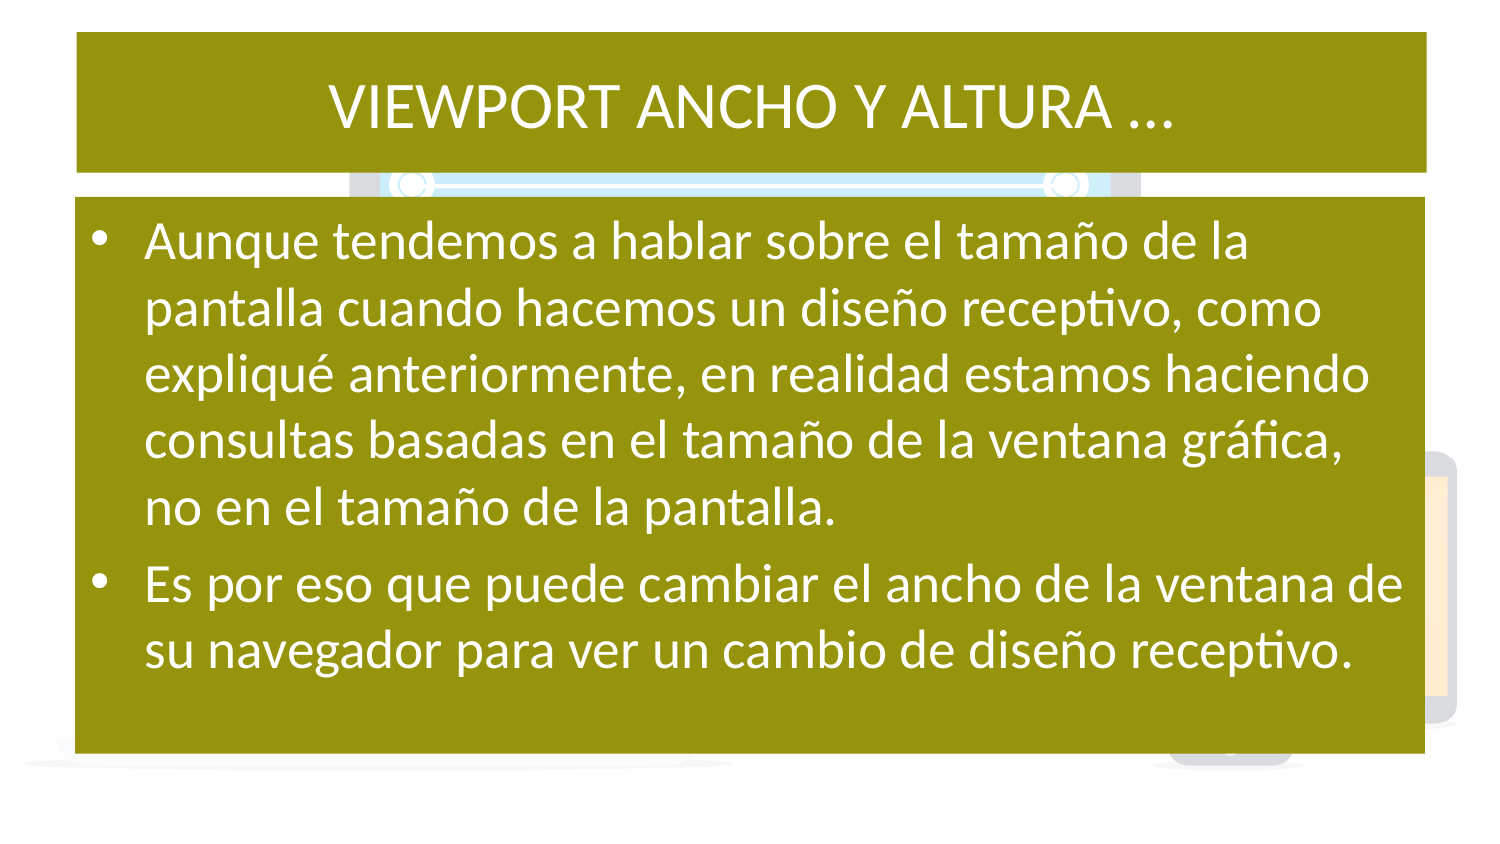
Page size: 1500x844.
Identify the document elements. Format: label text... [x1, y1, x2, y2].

list Aunque tendemos a hablar sobre el tamaño de la pantalla cuando hacemos un diseño receptivo, como expliqué anteriormente, en realidad estamos haciendo consultas basadas en el tamaño de la ventana gráfica, no en el tamaño de la pantalla. Es por eso que puede cambiar el ancho de la ventana de su navegador para ver un cambio de diseño receptivo. [75, 196, 1425, 754]
title VIEWPORT ANCHO Y ALTURA … [76, 32, 1427, 173]
